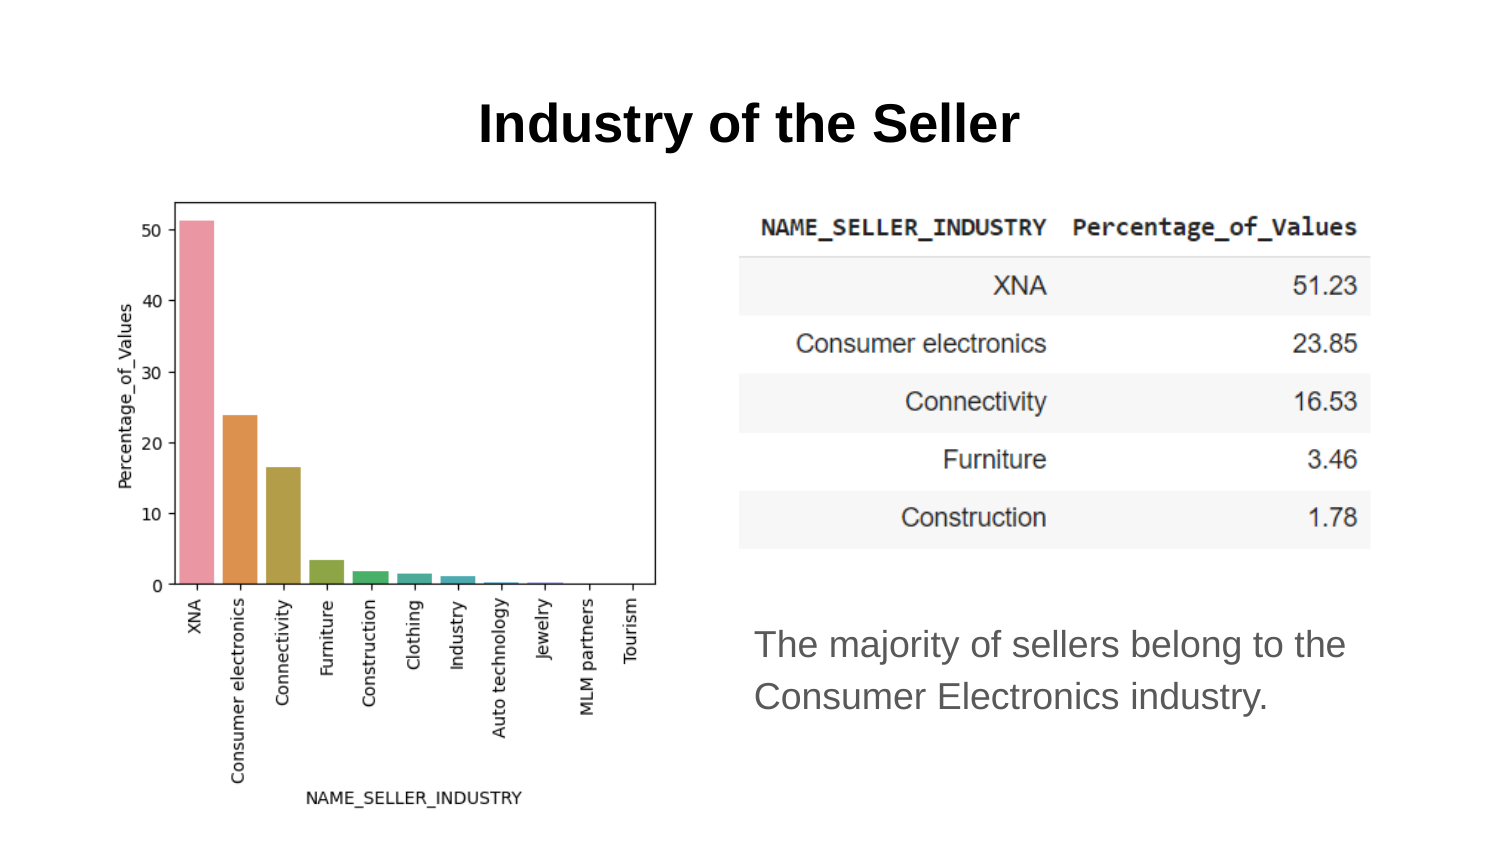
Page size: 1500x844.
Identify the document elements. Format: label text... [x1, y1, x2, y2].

picture [738, 191, 1384, 556]
list The majority of sellers belong to the Consumer Electronics industry. [739, 598, 1449, 750]
title Industry of the Seller [51, 72, 1449, 167]
picture [103, 191, 666, 819]
